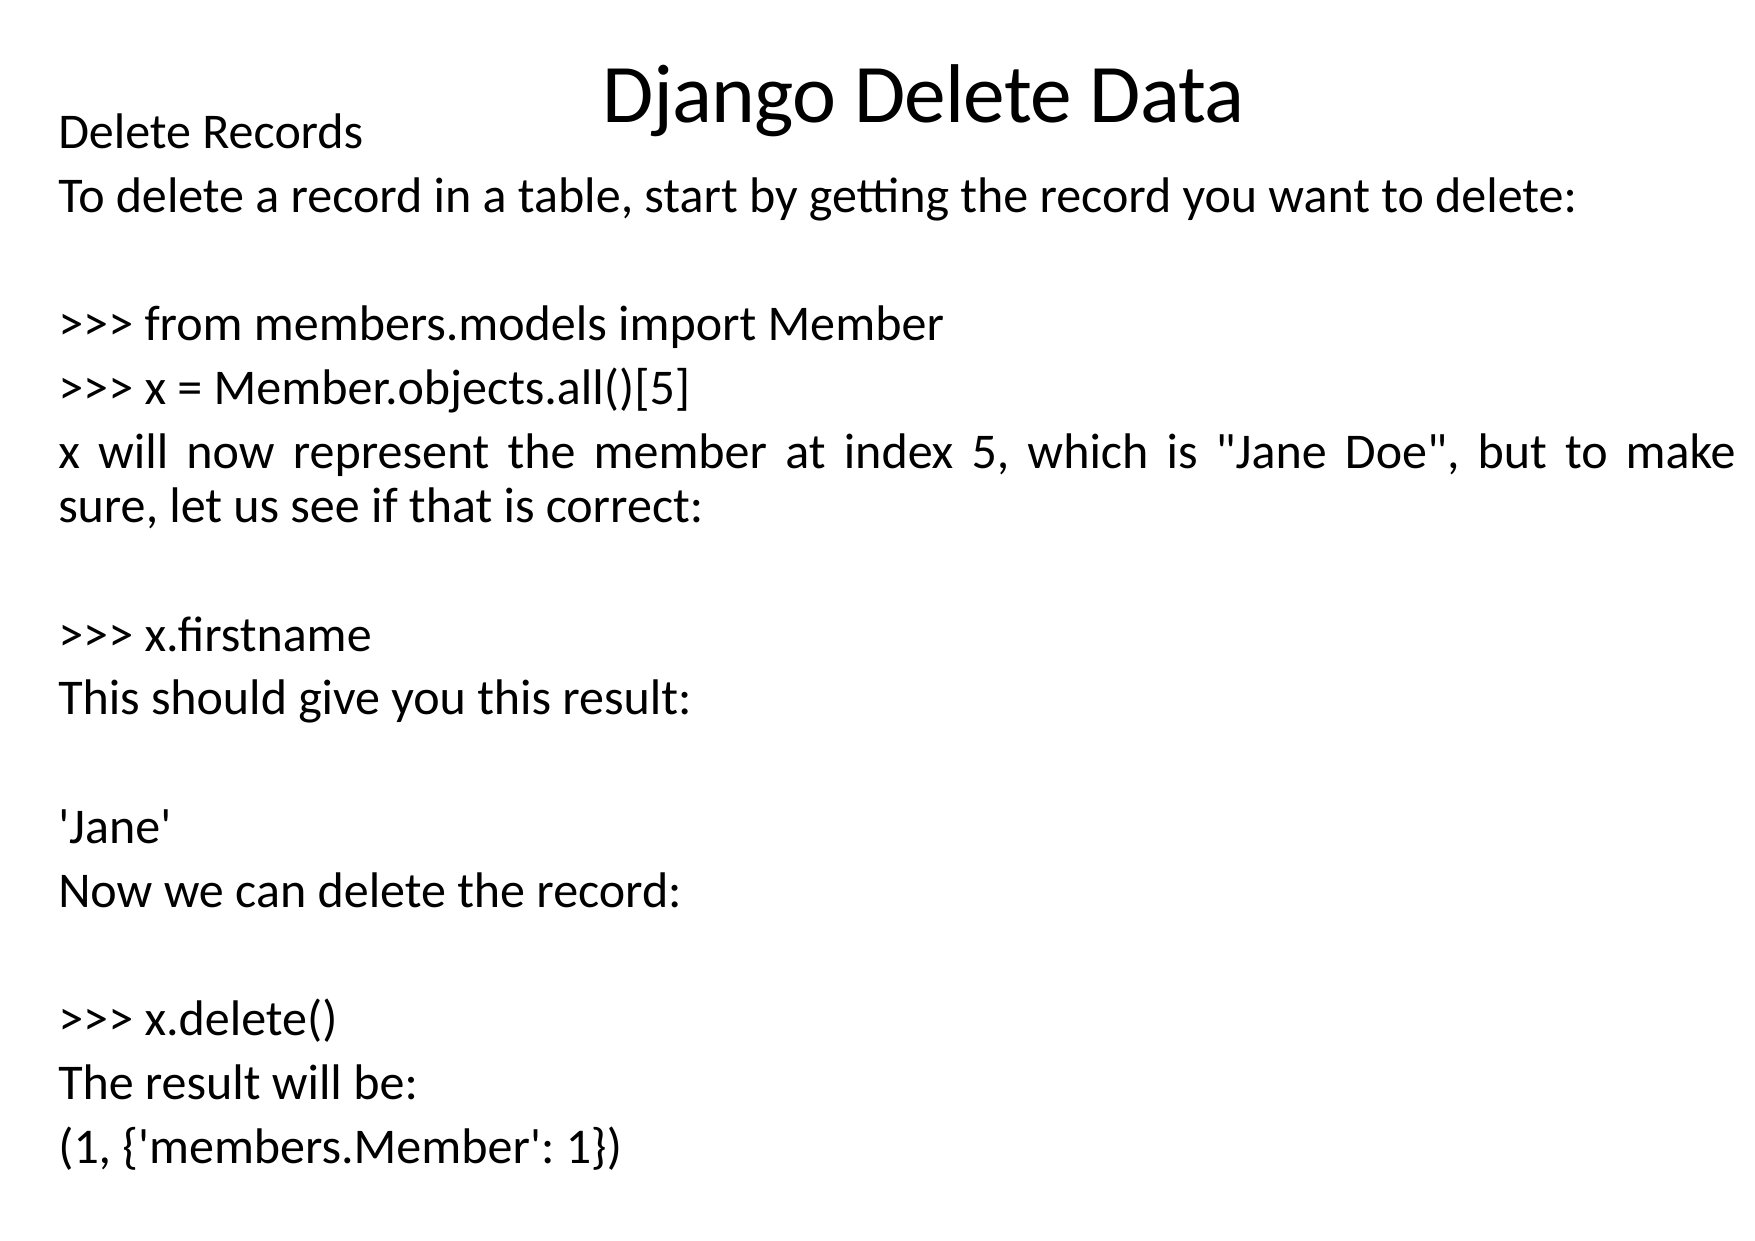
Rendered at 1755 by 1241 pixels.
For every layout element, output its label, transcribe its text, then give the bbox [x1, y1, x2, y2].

text_box Delete Records To delete a record in a table, start by getting the record you want to delete: >>> from members.models import Member >>> x = Member.objects.all()[5] x will now represent the member at index 5, which is "Jane Doe", but to make sure, let us see if that is correct: >>> x.firstname This should give you this result: 'Jane' Now we can delete the record: >>> x.delete() The result will be: (1, {'members.Member': 1}) [0, 95, 1738, 1175]
title Django Delete Data [359, 0, 1395, 95]
